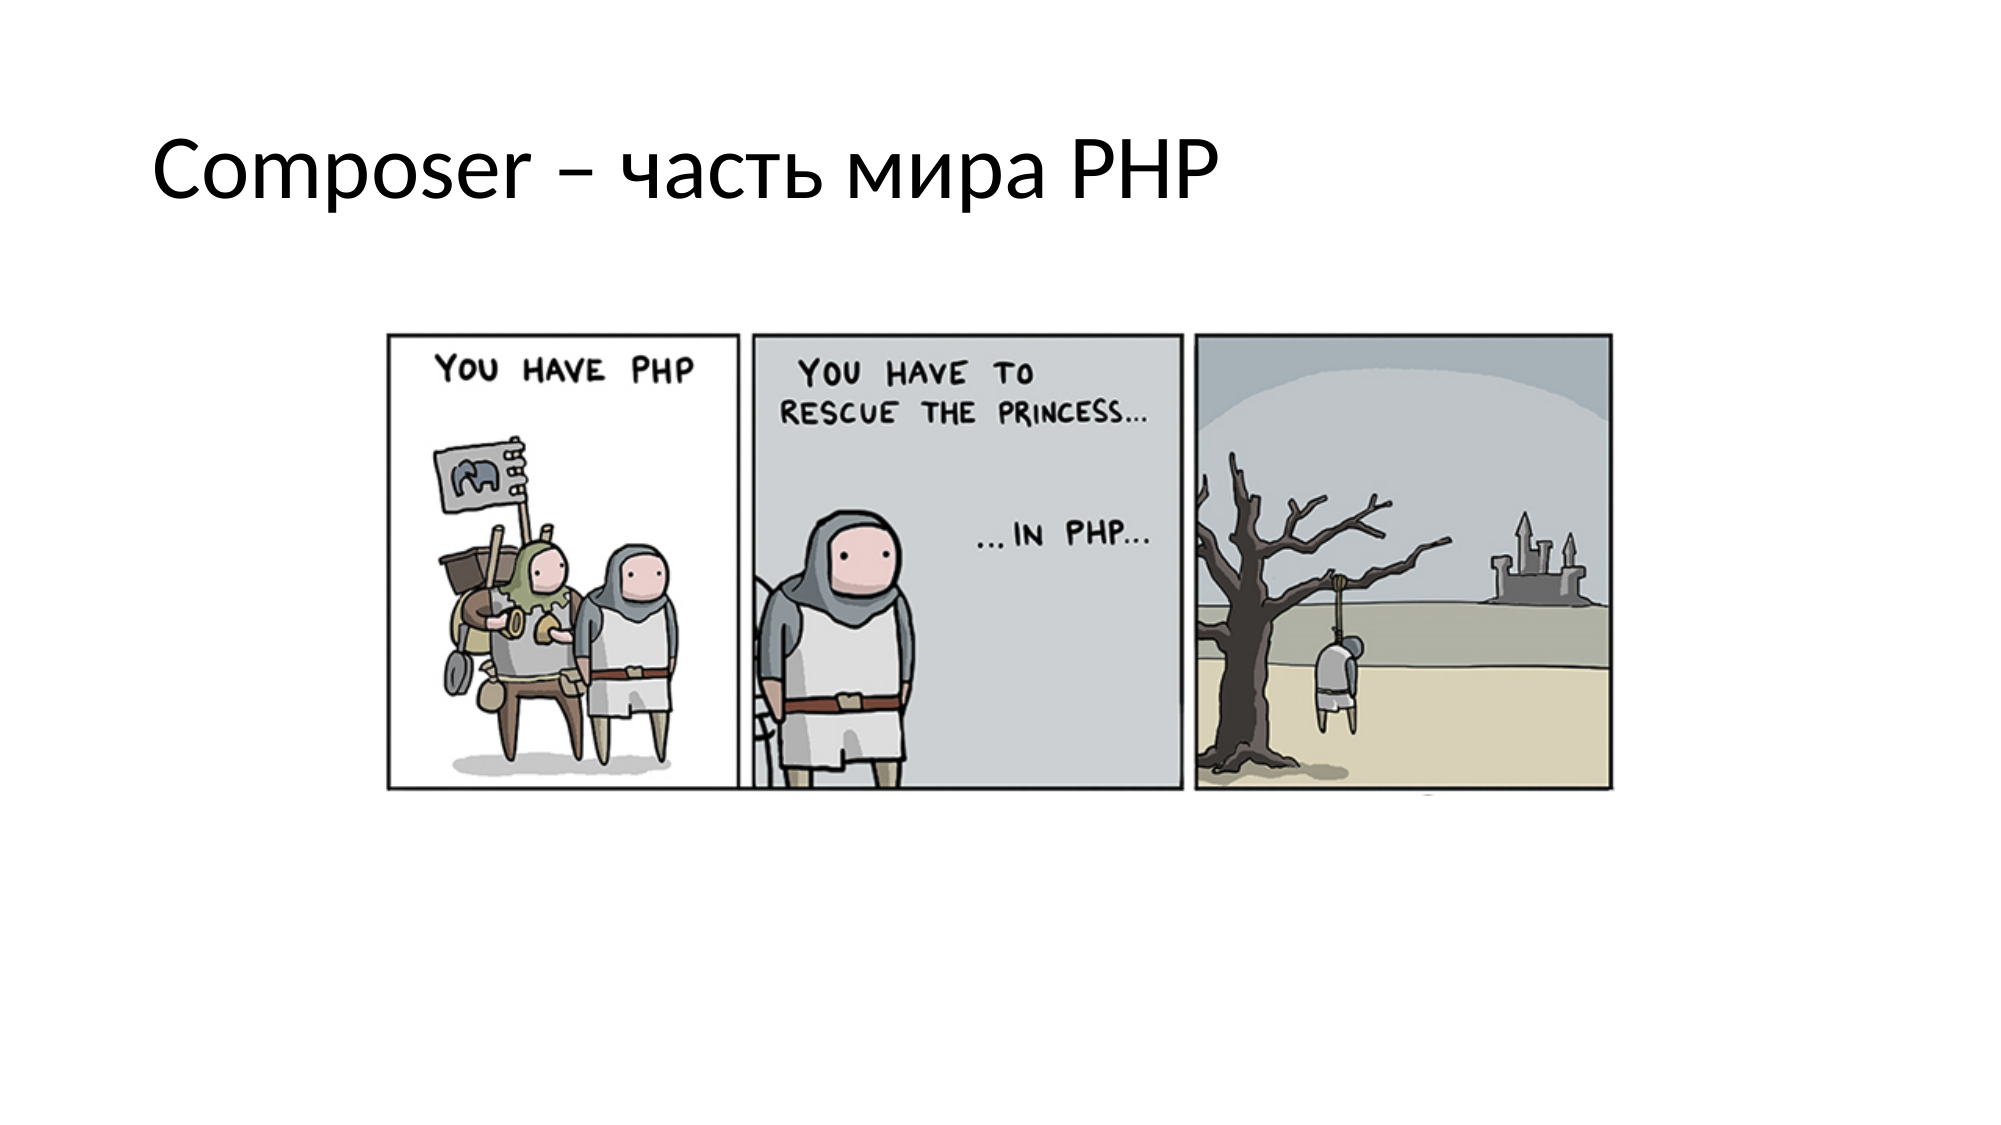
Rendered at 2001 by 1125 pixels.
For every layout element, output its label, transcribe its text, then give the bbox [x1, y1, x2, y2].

title Composer – часть мира PHP [137, 59, 1863, 278]
picture [382, 329, 1618, 796]
